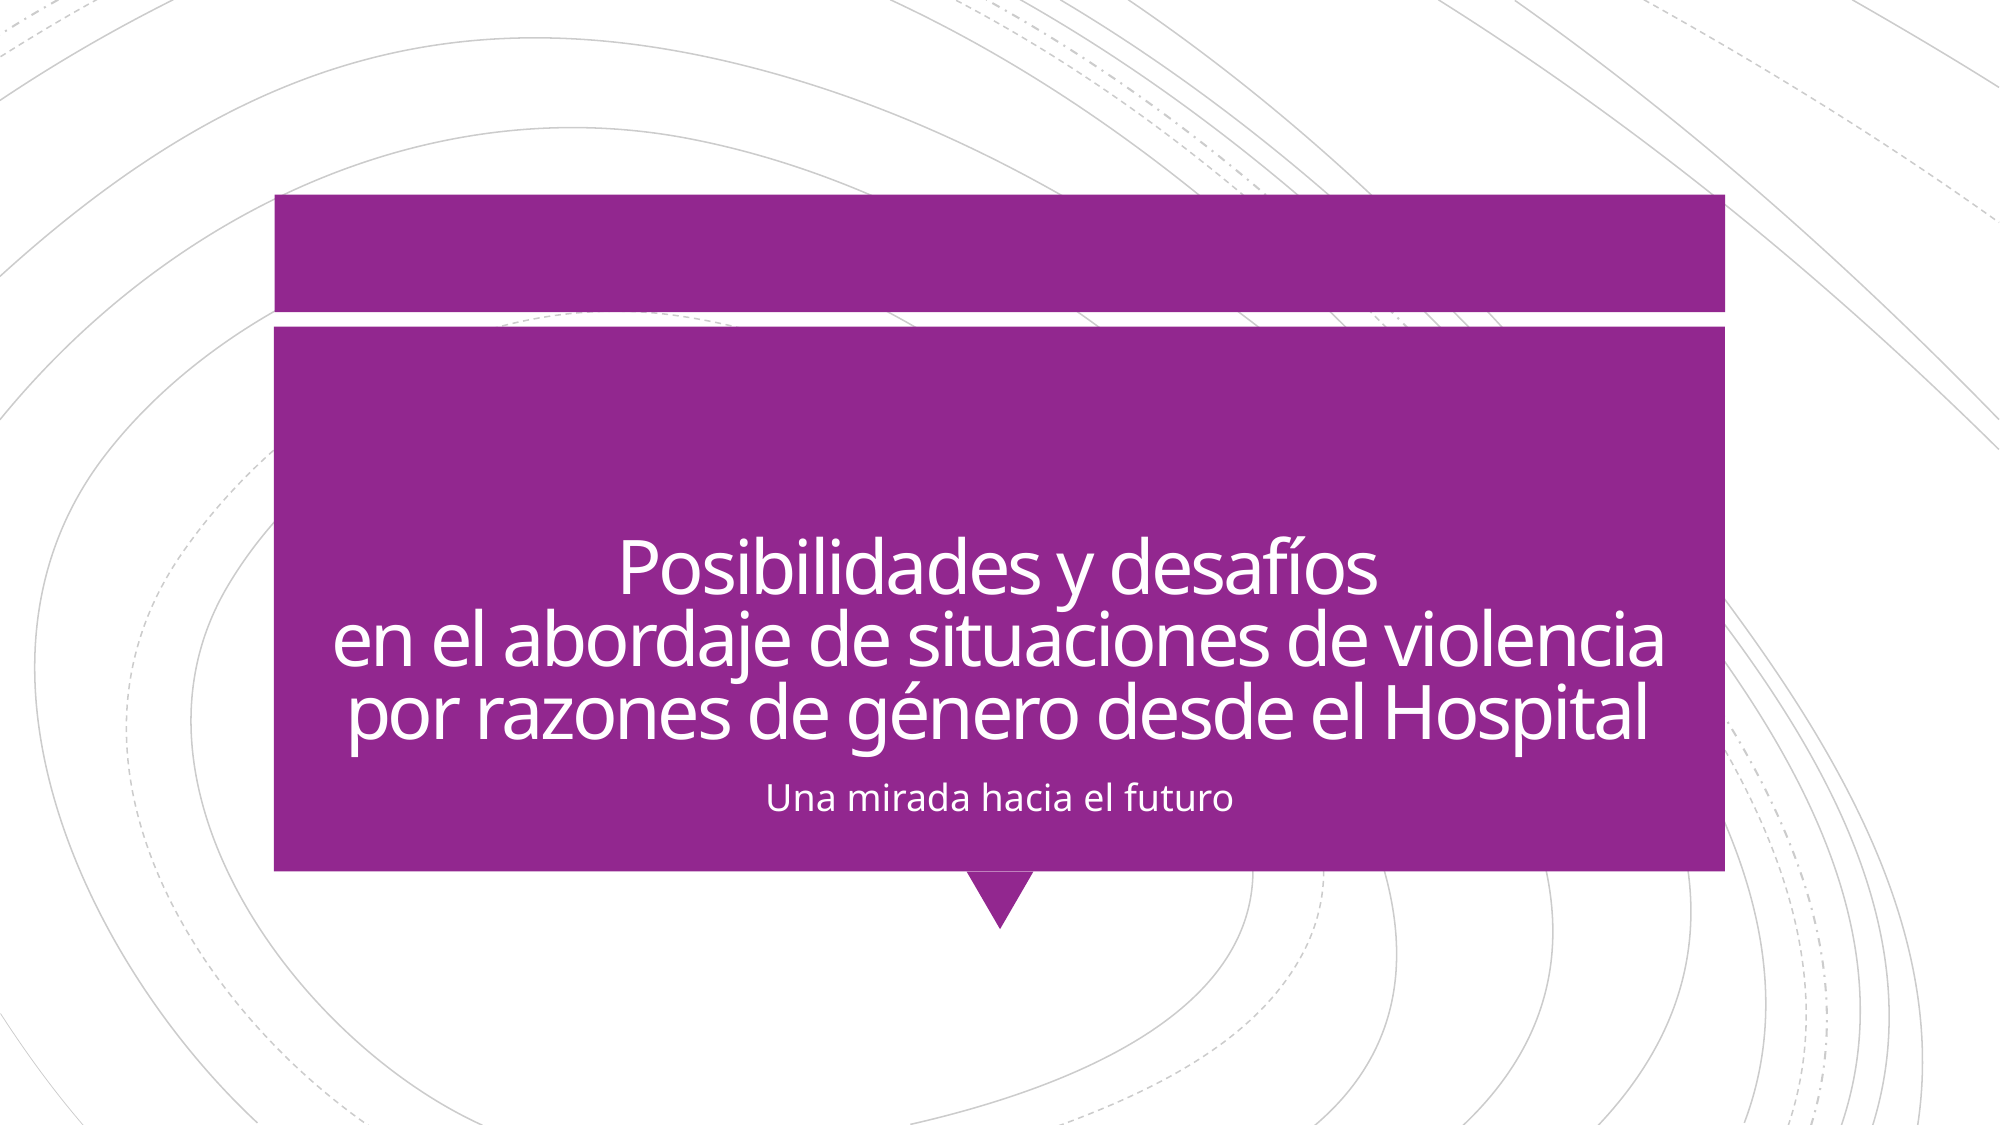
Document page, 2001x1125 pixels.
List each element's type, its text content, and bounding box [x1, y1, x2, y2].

subtitle Una mirada hacia el futuro [288, 773, 1712, 858]
title Posibilidades y desafíos en el abordaje de situaciones de violencia por razones de género desde el Hospital [286, 466, 1711, 754]
